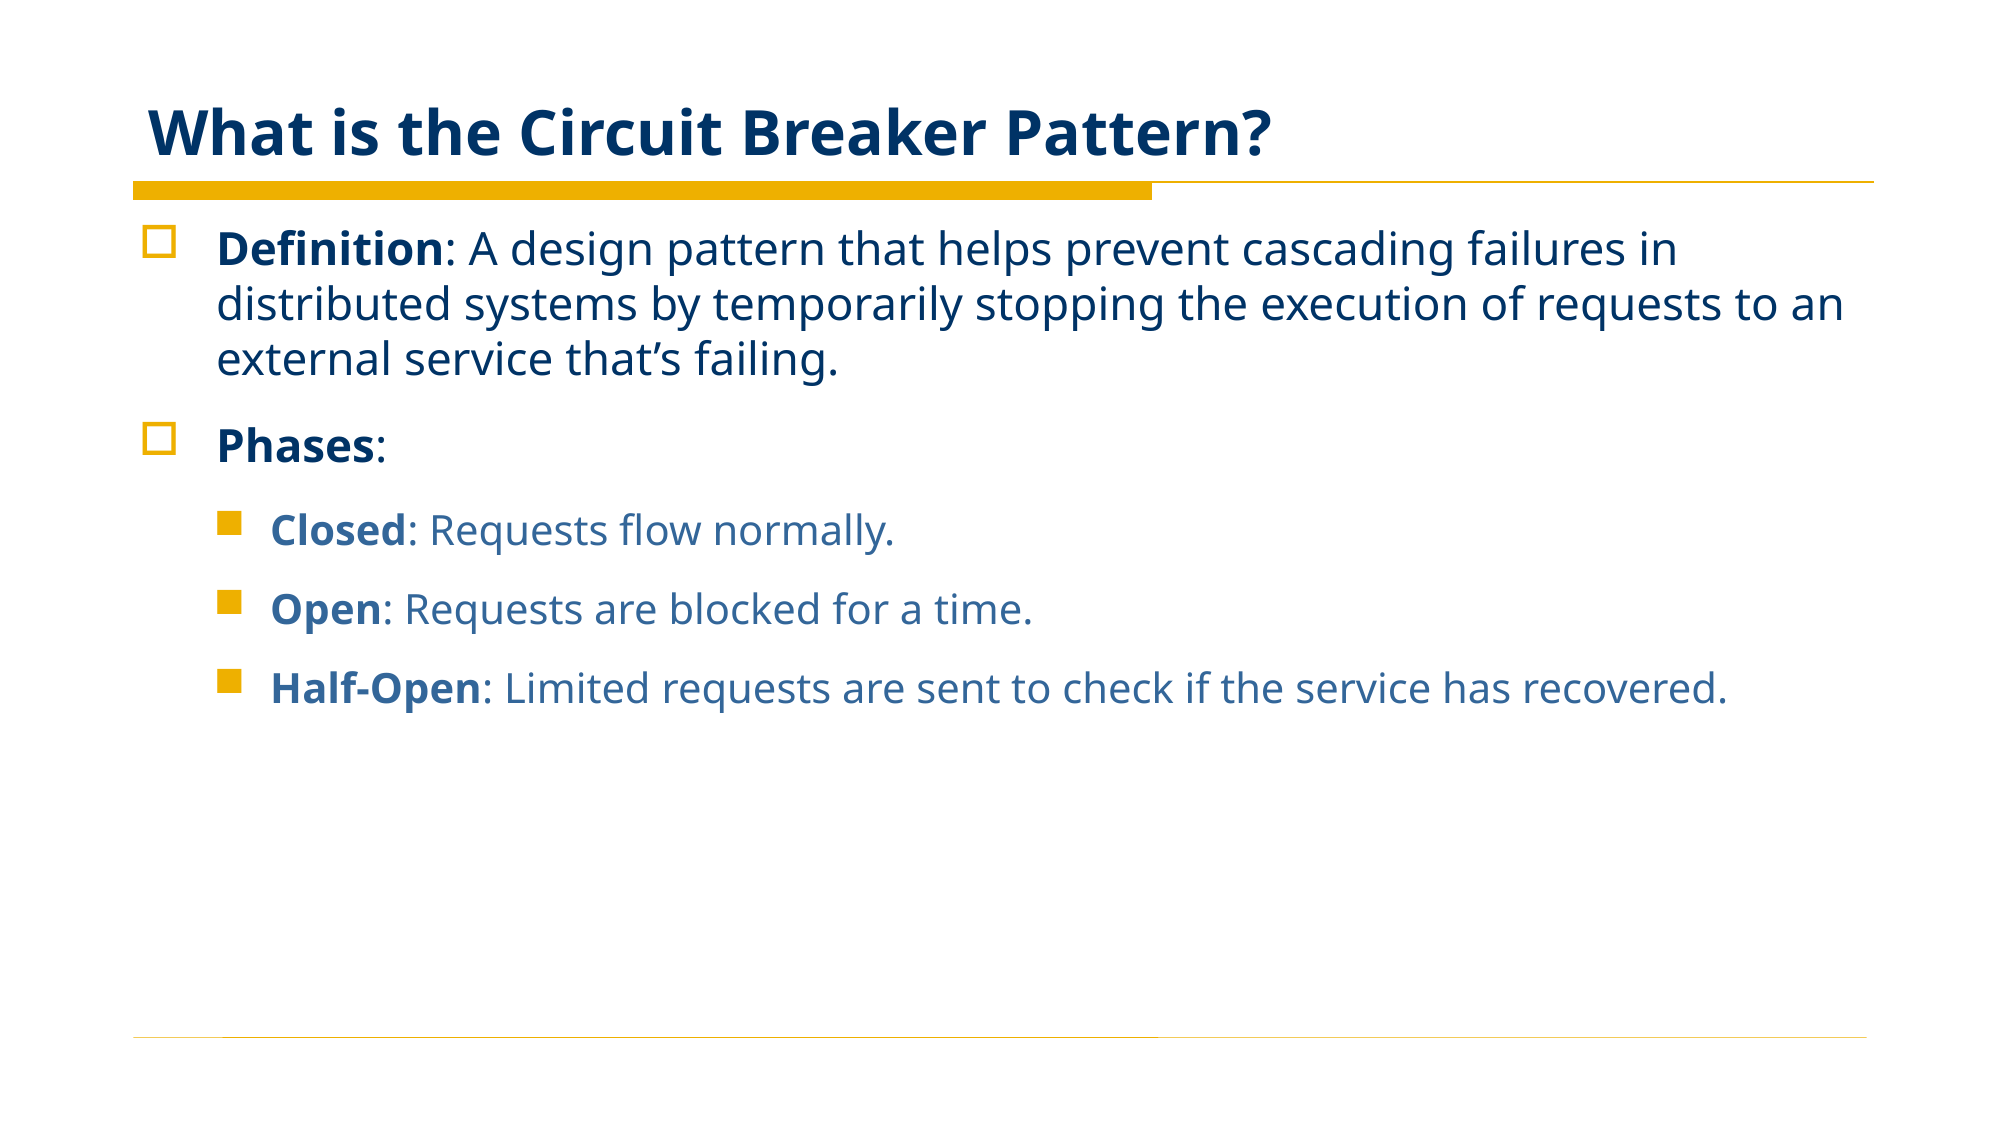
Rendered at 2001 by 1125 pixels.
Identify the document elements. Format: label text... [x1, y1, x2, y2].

title What is the Circuit Breaker Pattern? [133, 24, 1884, 175]
list Definition: A design pattern that helps prevent cascading failures in distributed systems by temporarily stopping the execution of requests to an external service that’s failing. Phases: Closed: Requests flow normally. Open: Requests are blocked for a time. Half-Open: Limited requests are sent to check if the service has recovered. [123, 212, 1874, 1013]
